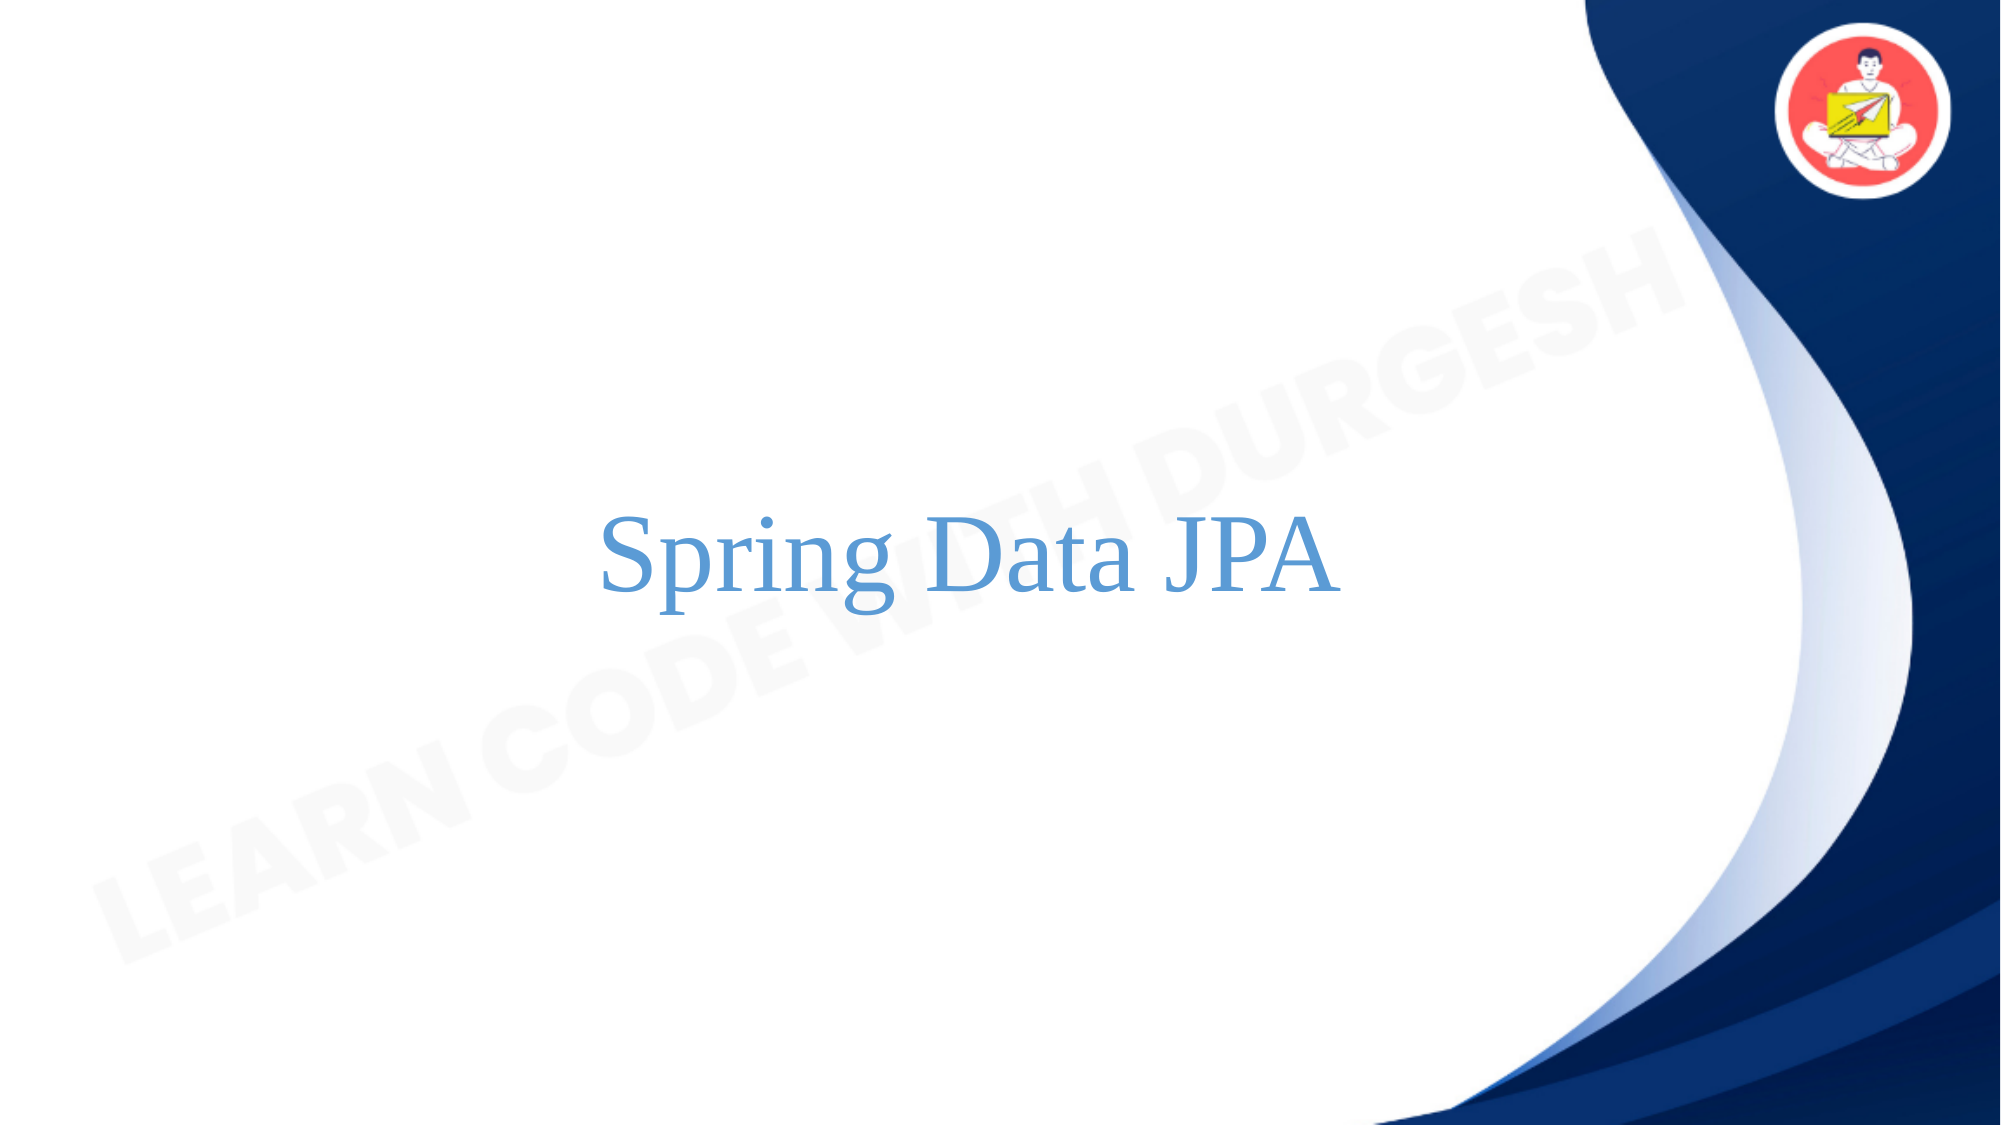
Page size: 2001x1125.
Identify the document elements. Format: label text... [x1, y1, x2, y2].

text_box Spring Data JPA [581, 471, 1358, 622]
picture [0, 0, 2001, 1125]
